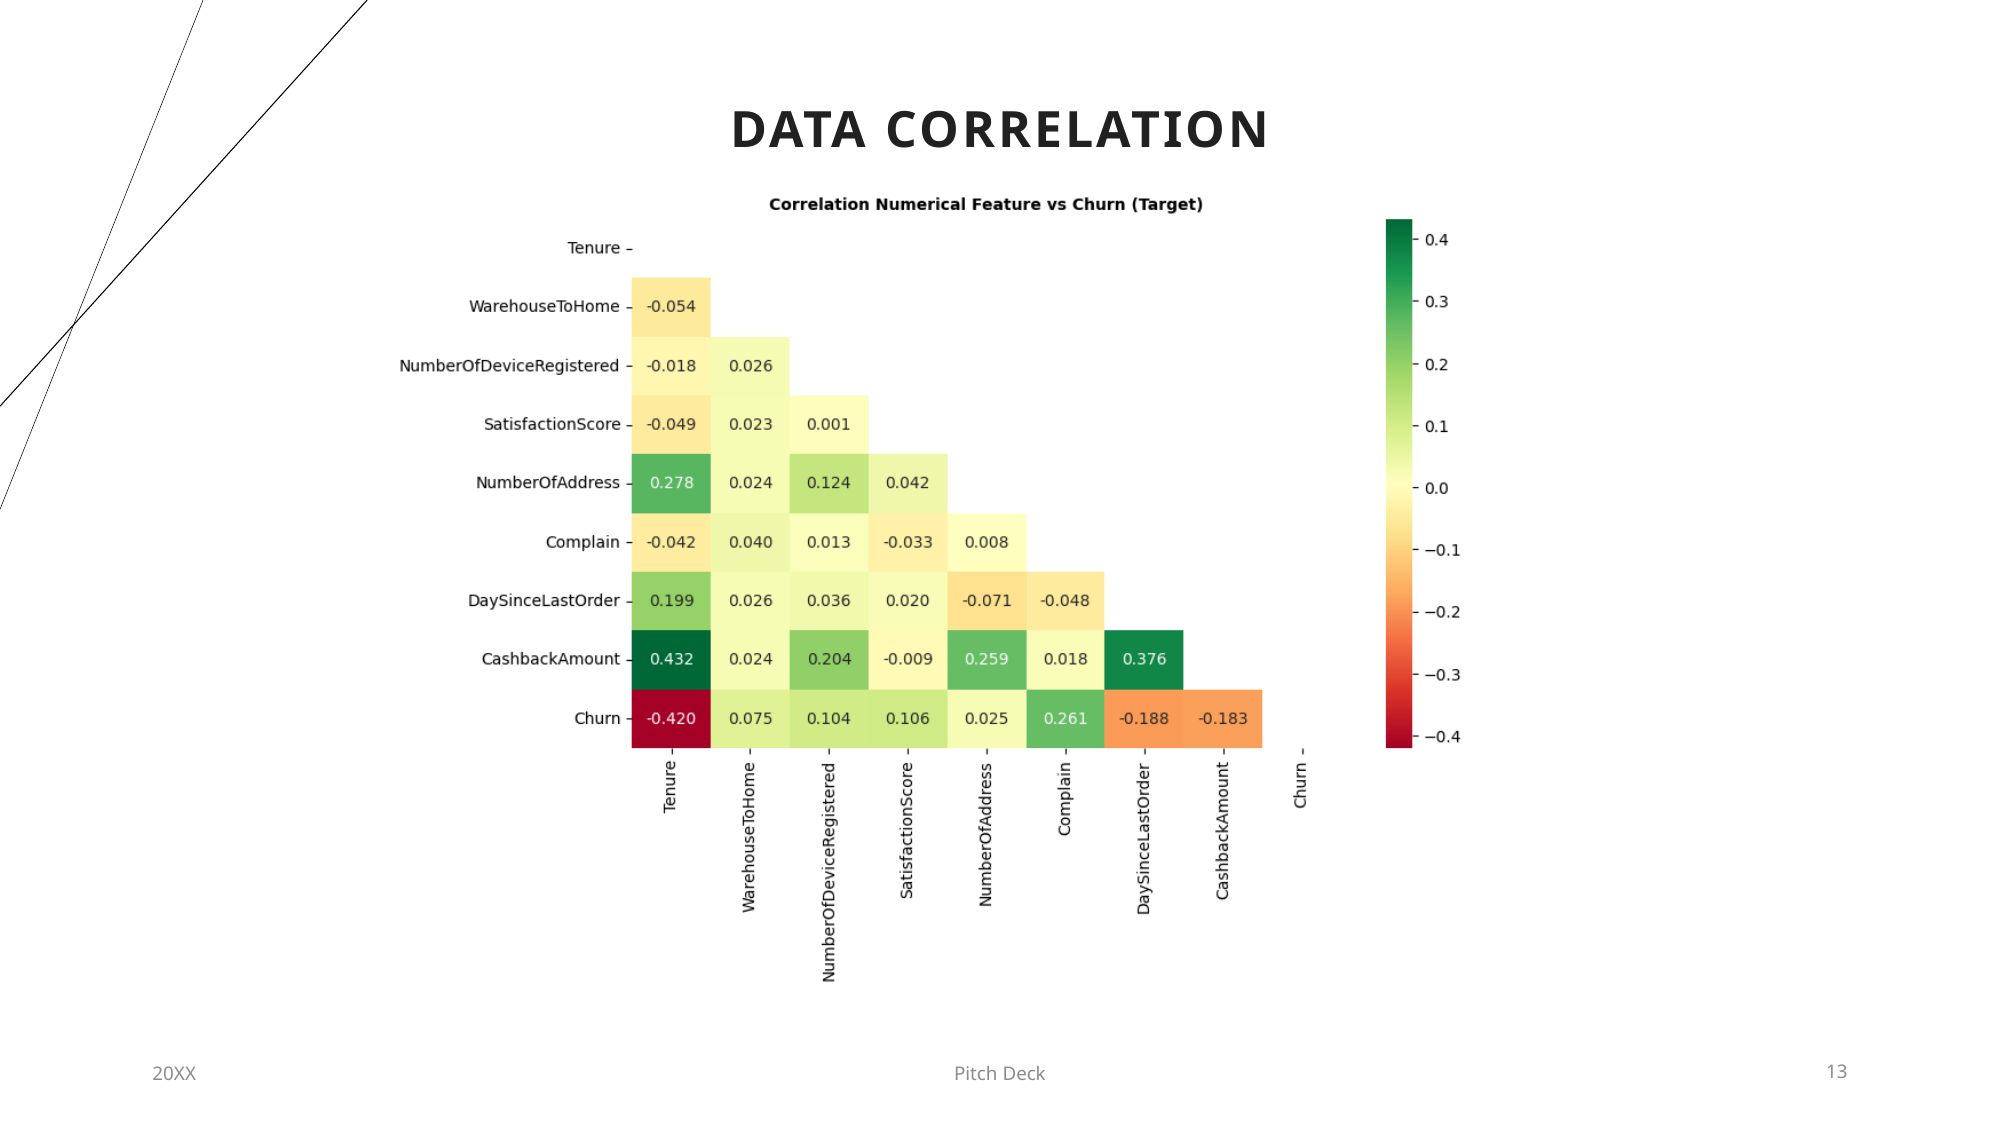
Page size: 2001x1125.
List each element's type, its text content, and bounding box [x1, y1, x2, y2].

picture [388, 186, 1473, 992]
footer Pitch Deck [662, 1042, 1338, 1103]
slide_number 20XX [137, 1042, 588, 1103]
title Data Correlation [309, 22, 1691, 240]
slide_number 13 [1412, 1042, 1863, 1103]
